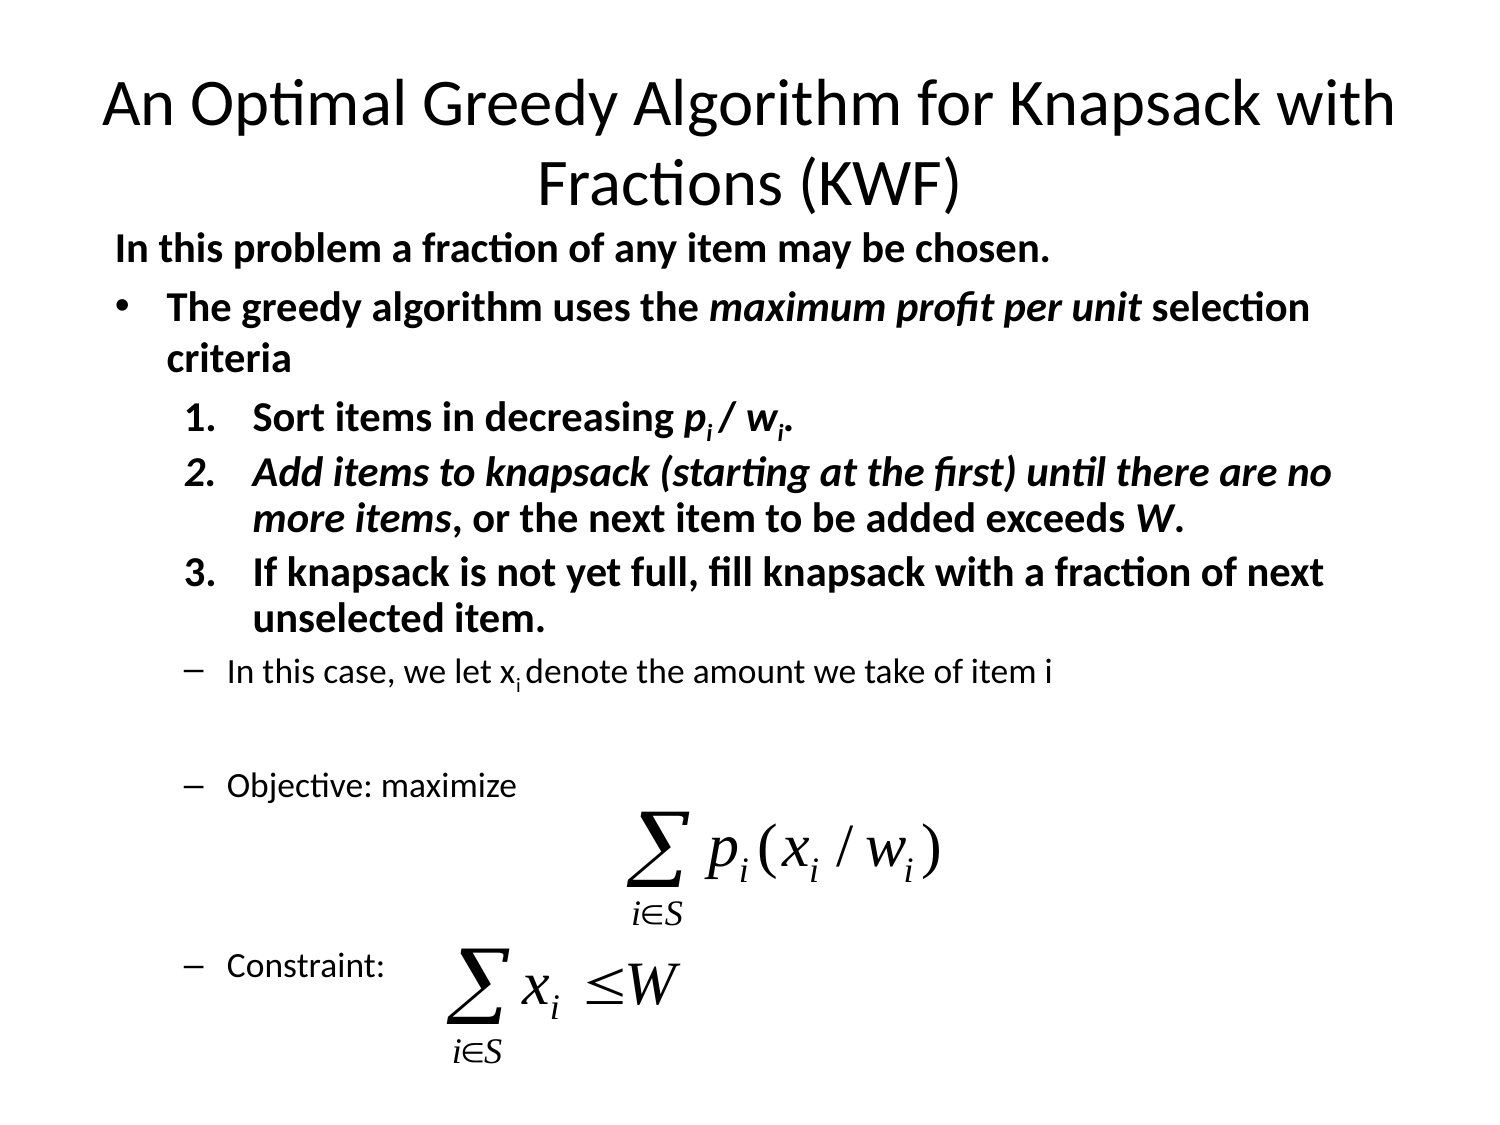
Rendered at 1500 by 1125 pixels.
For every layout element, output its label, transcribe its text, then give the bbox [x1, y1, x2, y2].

list In this problem a fraction of any item may be chosen. The greedy algorithm uses the maximum profit per unit selection criteria Sort items in decreasing pi / wi. Add items to knapsack (starting at the first) until there are no more items, or the next item to be added exceeds W. If knapsack is not yet full, fill knapsack with a fraction of next unselected item. In this case, we let xi denote the amount we take of item i Objective: maximize Constraint: [99, 212, 1413, 1000]
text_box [437, 937, 696, 1077]
title An Optimal Greedy Algorithm for Knapsack with Fractions (KWF) [75, 45, 1425, 233]
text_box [616, 799, 954, 939]
